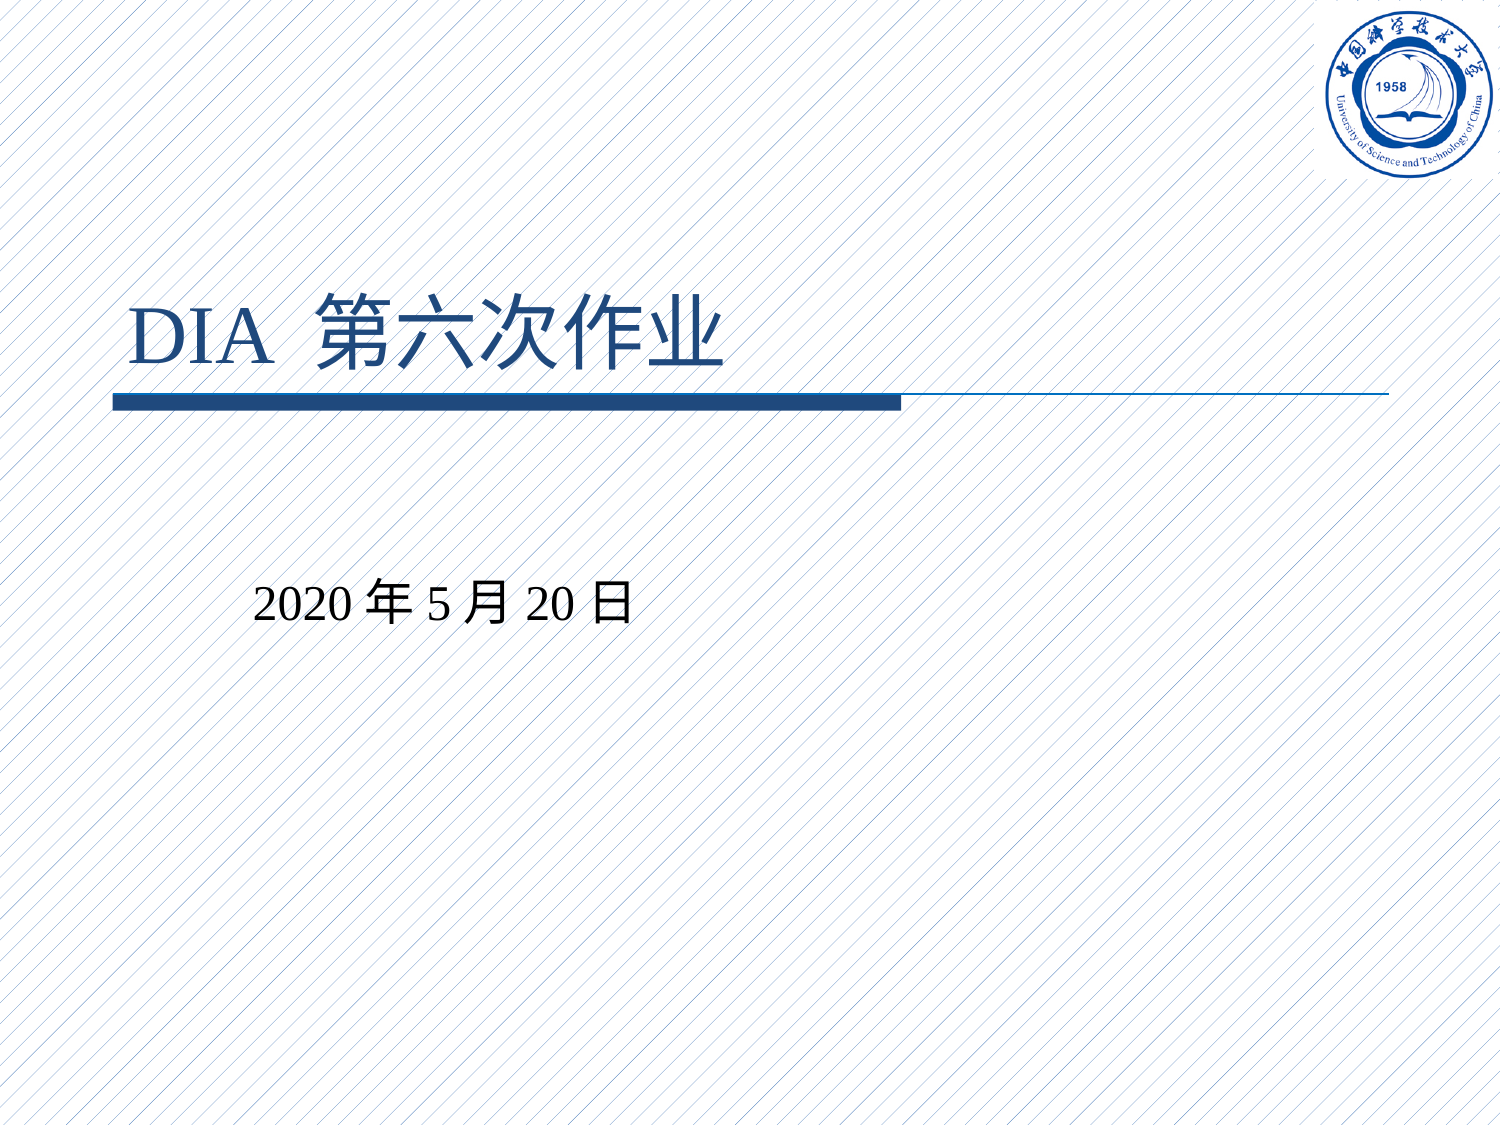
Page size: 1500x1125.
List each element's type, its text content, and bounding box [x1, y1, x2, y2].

picture [1314, 1, 1499, 179]
subtitle 2020年5月20日 [237, 562, 1388, 825]
title DIA 第六次作业 [112, 162, 1388, 388]
